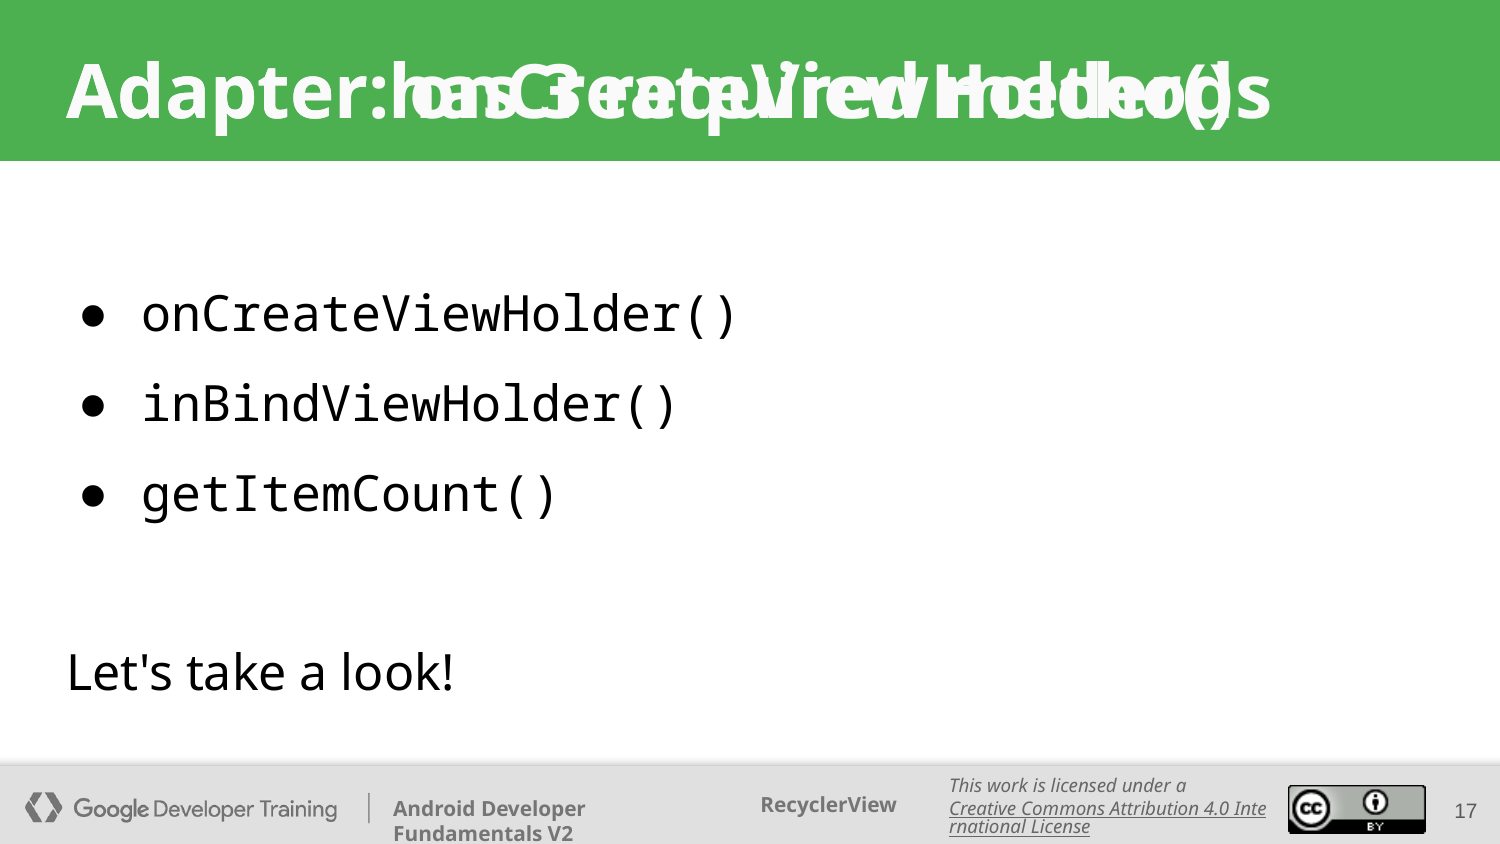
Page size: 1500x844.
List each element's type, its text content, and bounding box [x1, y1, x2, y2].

slide_number ‹#› [1402, 777, 1493, 842]
title Adapter has 3 required methods [51, 28, 1449, 122]
picture [0, 161, 1500, 844]
list onCreateViewHolder() inBindViewHolder() getItemCount() Let's take a look! [51, 176, 1449, 737]
